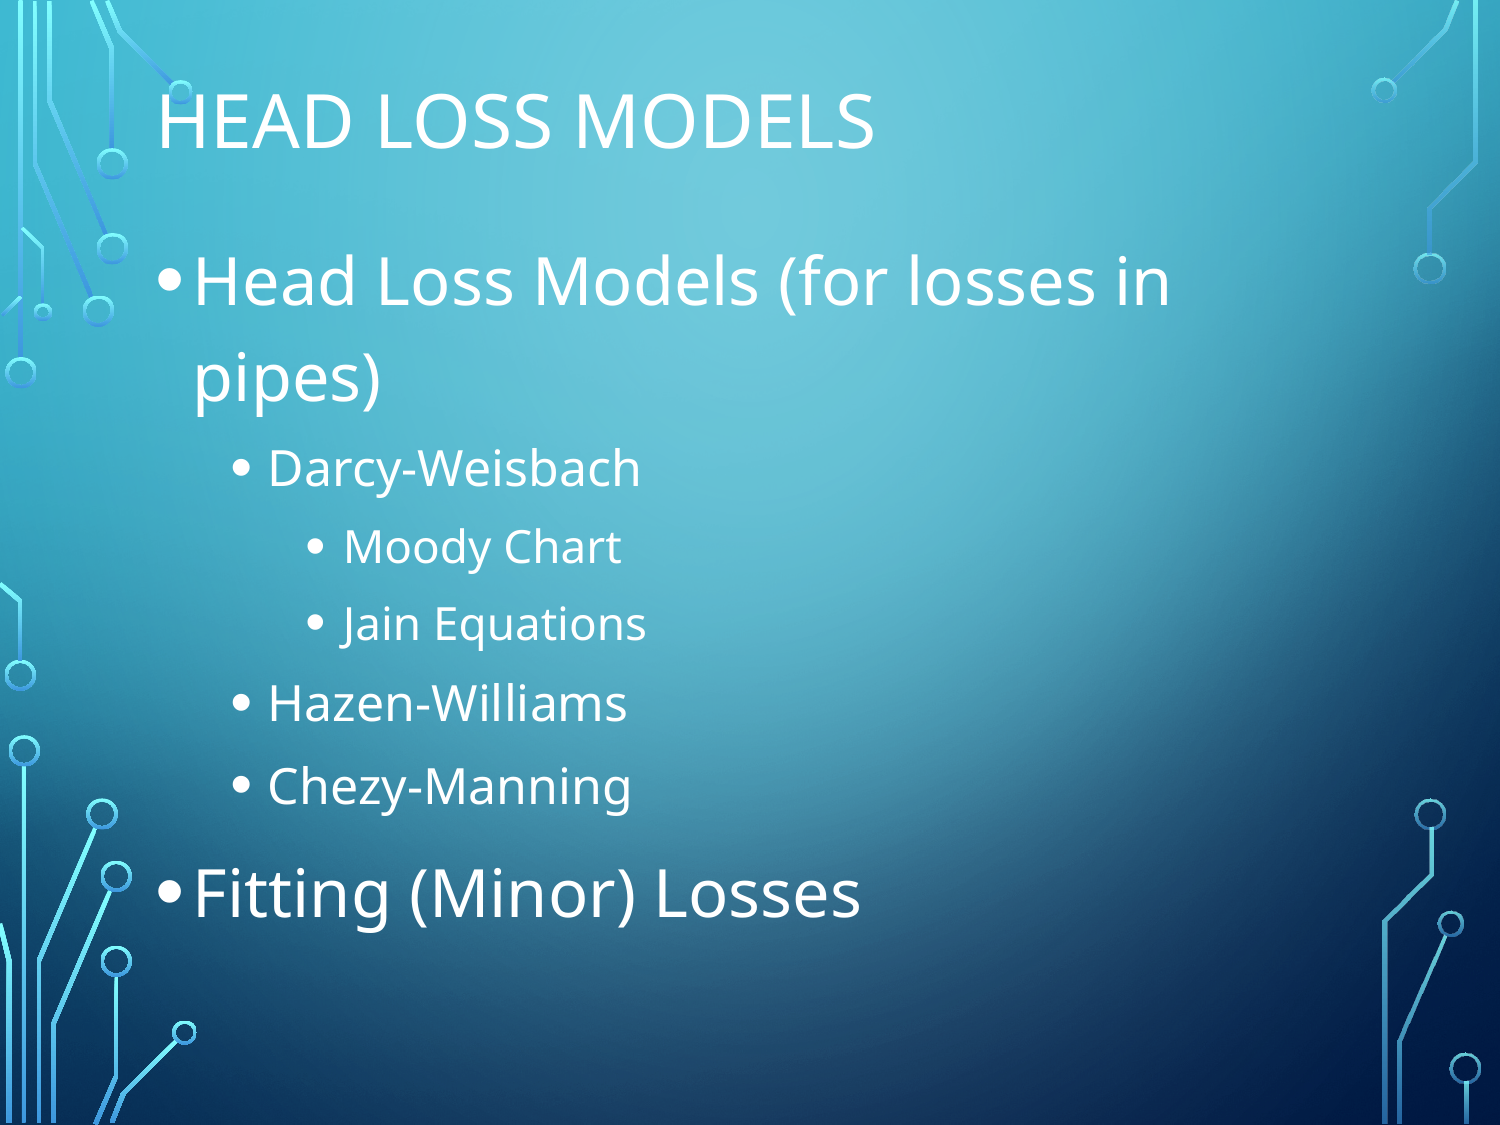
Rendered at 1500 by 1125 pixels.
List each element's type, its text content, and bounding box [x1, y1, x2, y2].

list Head Loss Models (for losses in pipes) Darcy-Weisbach Moody Chart Jain Equations Hazen-Williams Chezy-Manning Fitting (Minor) Losses [140, 214, 1360, 1088]
title HEAD LOSS MODELS [140, 3, 1360, 214]
